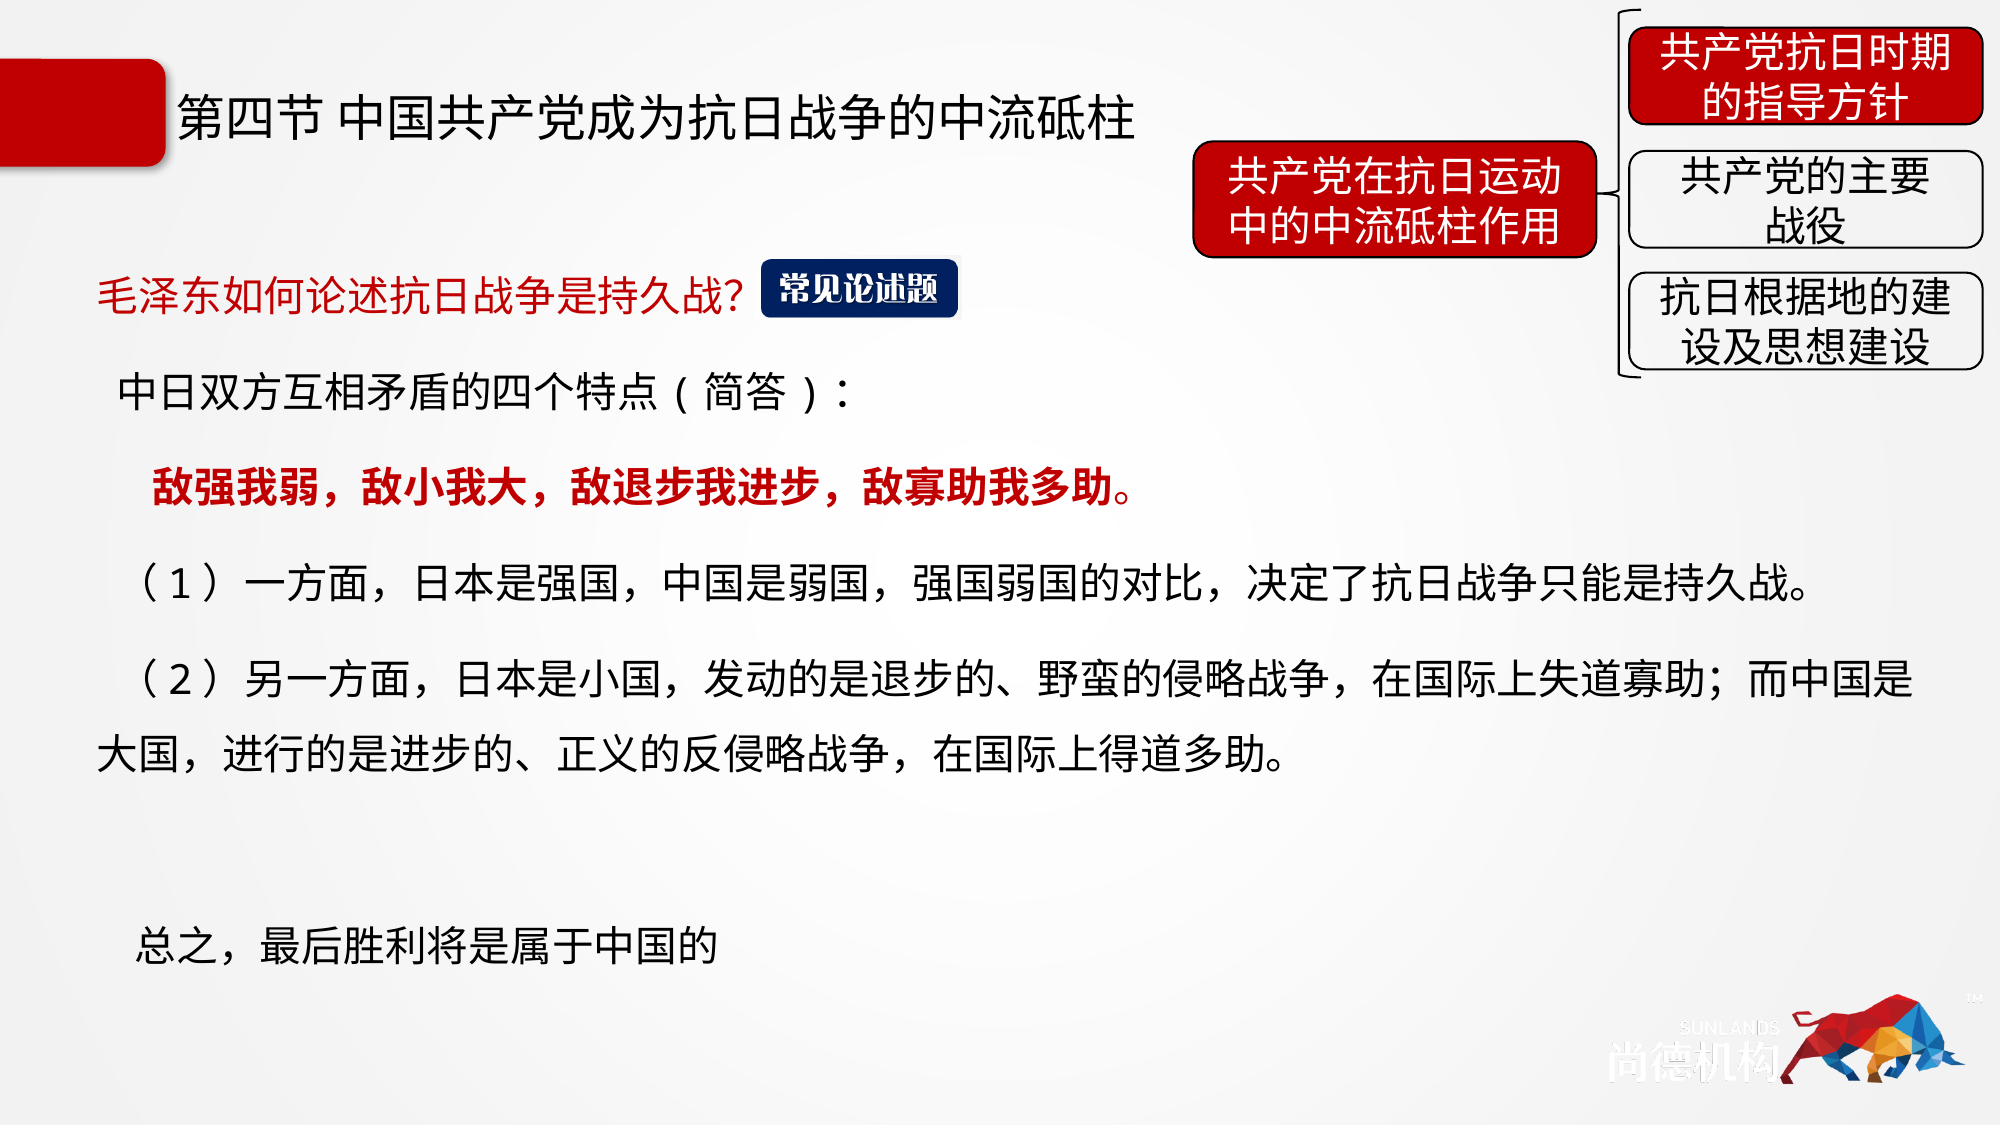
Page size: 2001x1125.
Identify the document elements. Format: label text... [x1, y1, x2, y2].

title 第四节 中国共产党成为抗日战争的中流砥柱 [160, 76, 1193, 166]
list 毛泽东如何论述抗日战争是持久战？ 中日双方互相矛盾的四个特点(简答)： 敌强我弱，敌小我大，敌退步我进步，敌寡助我多助。 （1）一方面，日本是强国，中国是弱国，强国弱国的对比，决定了抗日战争只能是持久战。 （2）另一方面，日本是小国，发动的是退步的、野蛮的侵略战争，在国际上失道寡助；而中国是大国，进行的是进步的、正义的反侵略战争，在国际上得道多助。 总之，最后胜利将是属于中国的 [81, 237, 1967, 1116]
picture [755, 255, 962, 320]
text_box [1193, 9, 1983, 378]
picture [0, 0, 2001, 1125]
